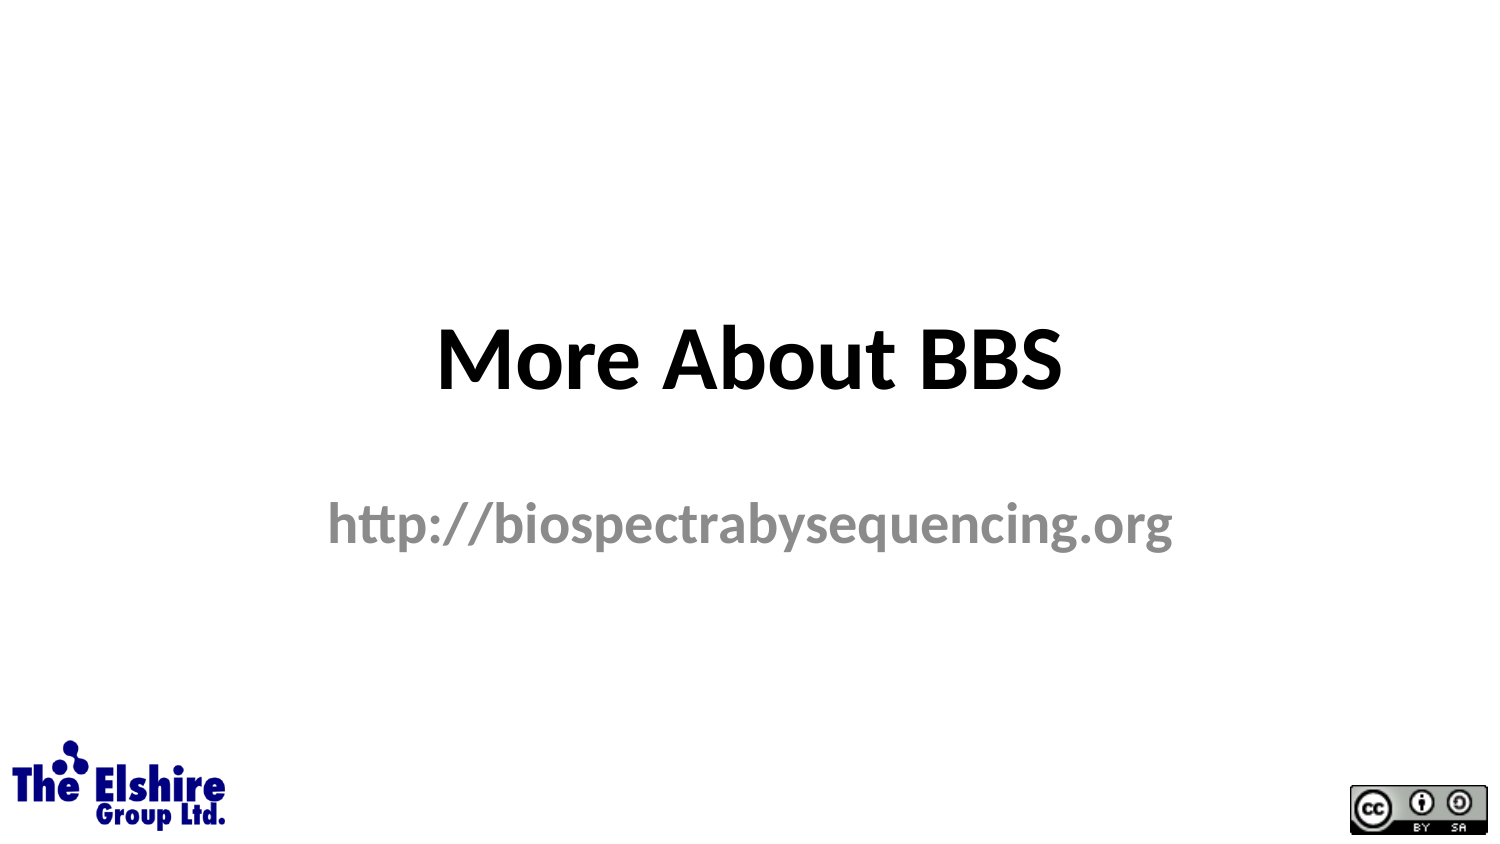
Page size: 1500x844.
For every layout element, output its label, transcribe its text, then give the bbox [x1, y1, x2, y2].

title More About BBS [112, 262, 1388, 443]
picture [12, 740, 226, 831]
picture [1349, 785, 1488, 835]
subtitle http://biospectrabysequencing.org [225, 478, 1275, 694]
